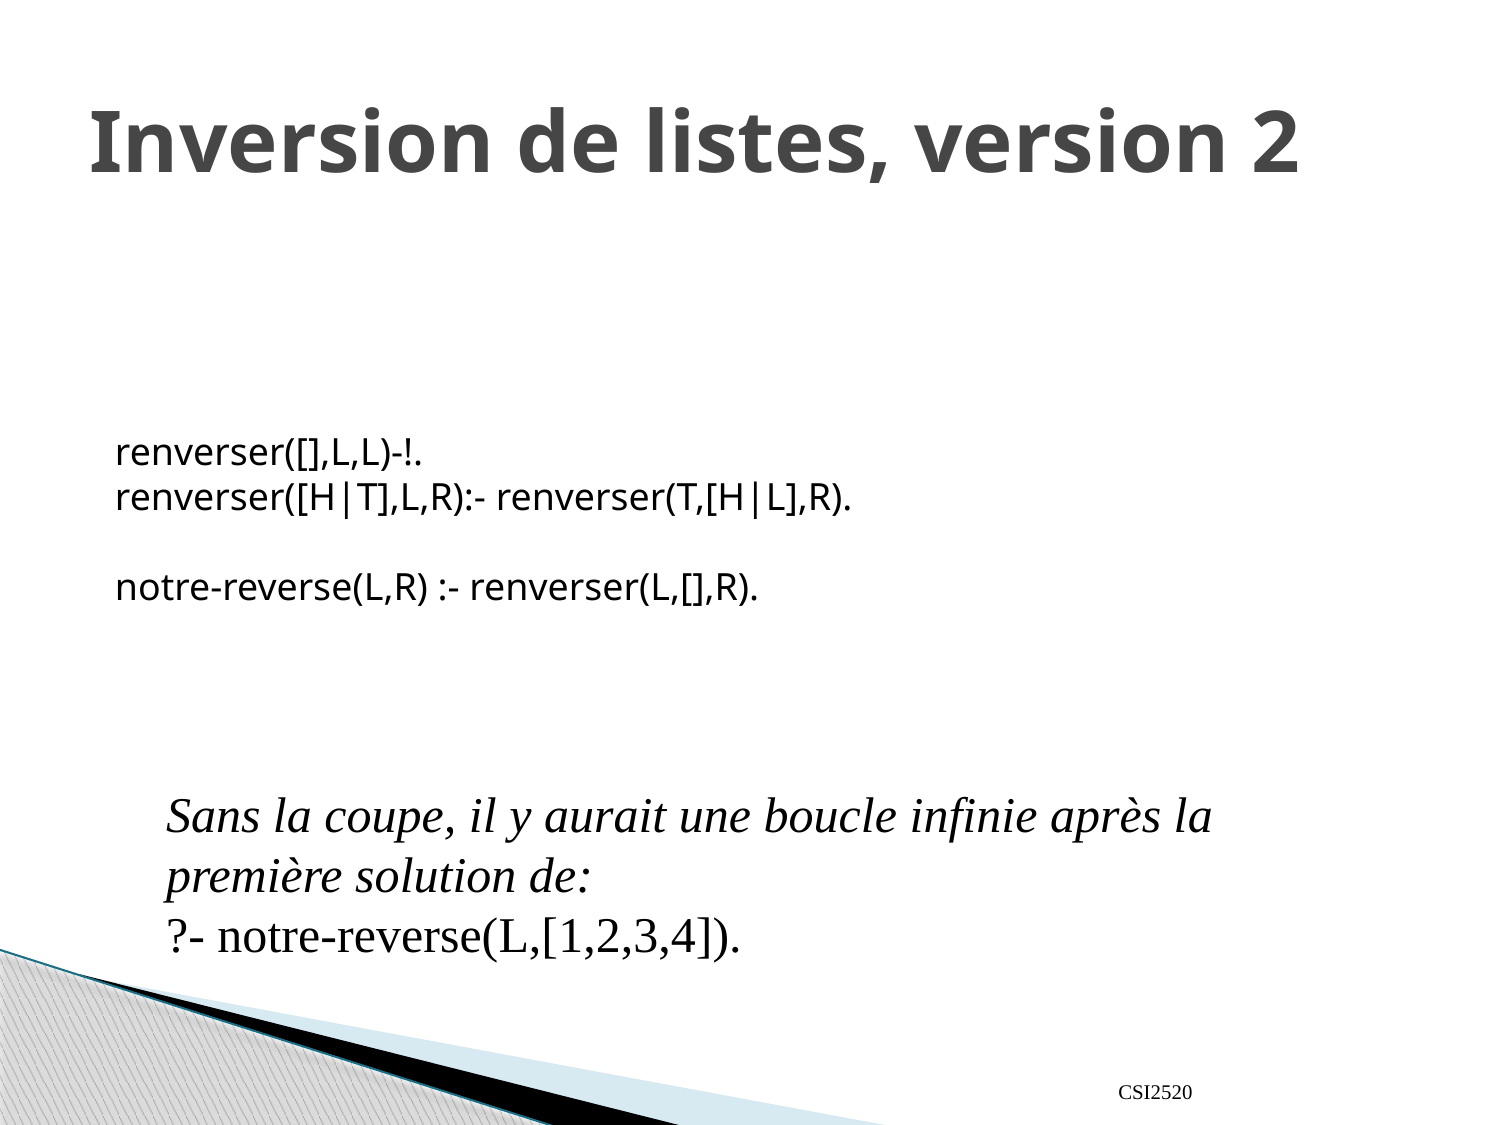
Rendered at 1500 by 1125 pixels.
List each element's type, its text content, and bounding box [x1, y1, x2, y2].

text_box renverser([],L,L)-!. renverser([H|T],L,R):- renverser(T,[H|L],R). notre-reverse(L,R) :- renverser(L,[],R). [100, 420, 1459, 661]
title Inversion de listes, version 2 [75, 45, 1425, 233]
slide_number CSI2520 [1103, 1051, 1419, 1112]
text_box Sans la coupe, il y aurait une boucle infinie après la première solution de: ?- notre-reverse(L,[1,2,3,4]). [151, 774, 1229, 970]
